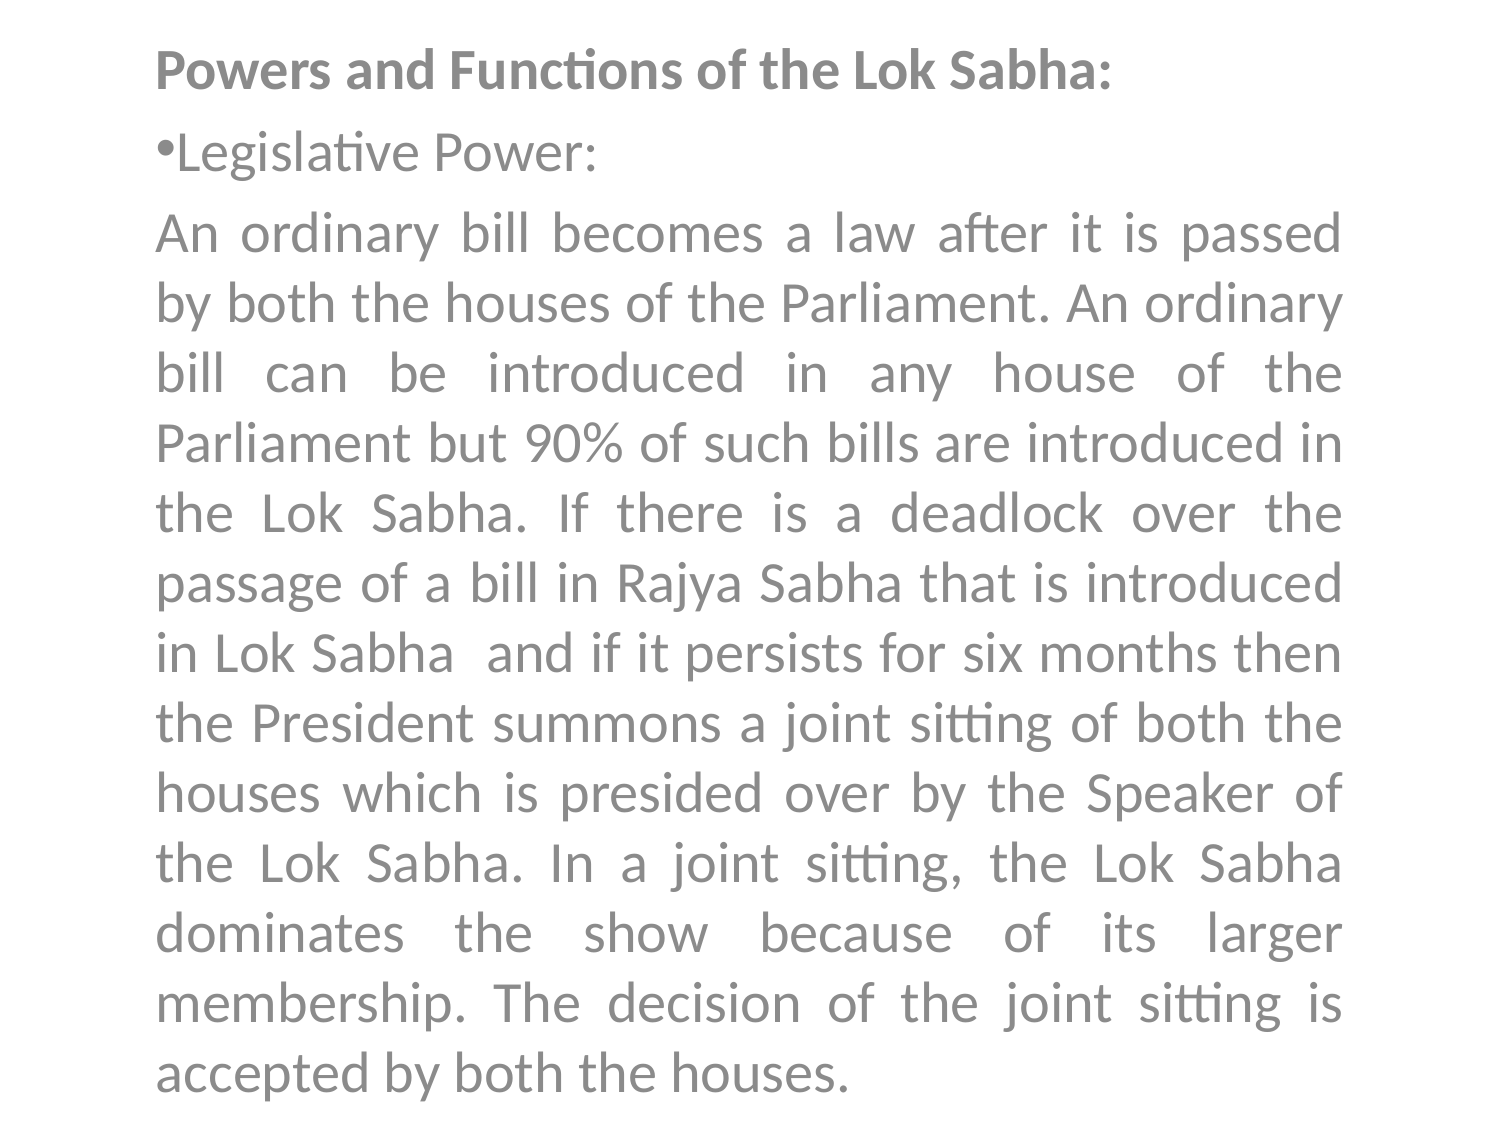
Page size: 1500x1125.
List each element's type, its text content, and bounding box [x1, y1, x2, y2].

subtitle Powers and Functions of the Lok Sabha: Legislative Power: An ordinary bill becomes a law after it is passed by both the houses of the Parliament. An ordinary bill can be introduced in any house of the Parliament but 90% of such bills are introduced in the Lok Sabha. If there is a deadlock over the passage of a bill in Rajya Sabha that is introduced in Lok Sabha and if it persists for six months then the President summons a joint sitting of both the houses which is presided over by the Speaker of the Lok Sabha. In a joint sitting, the Lok Sabha dominates the show because of its larger membership. The decision of the joint sitting is accepted by both the houses. [140, 23, 1360, 1055]
